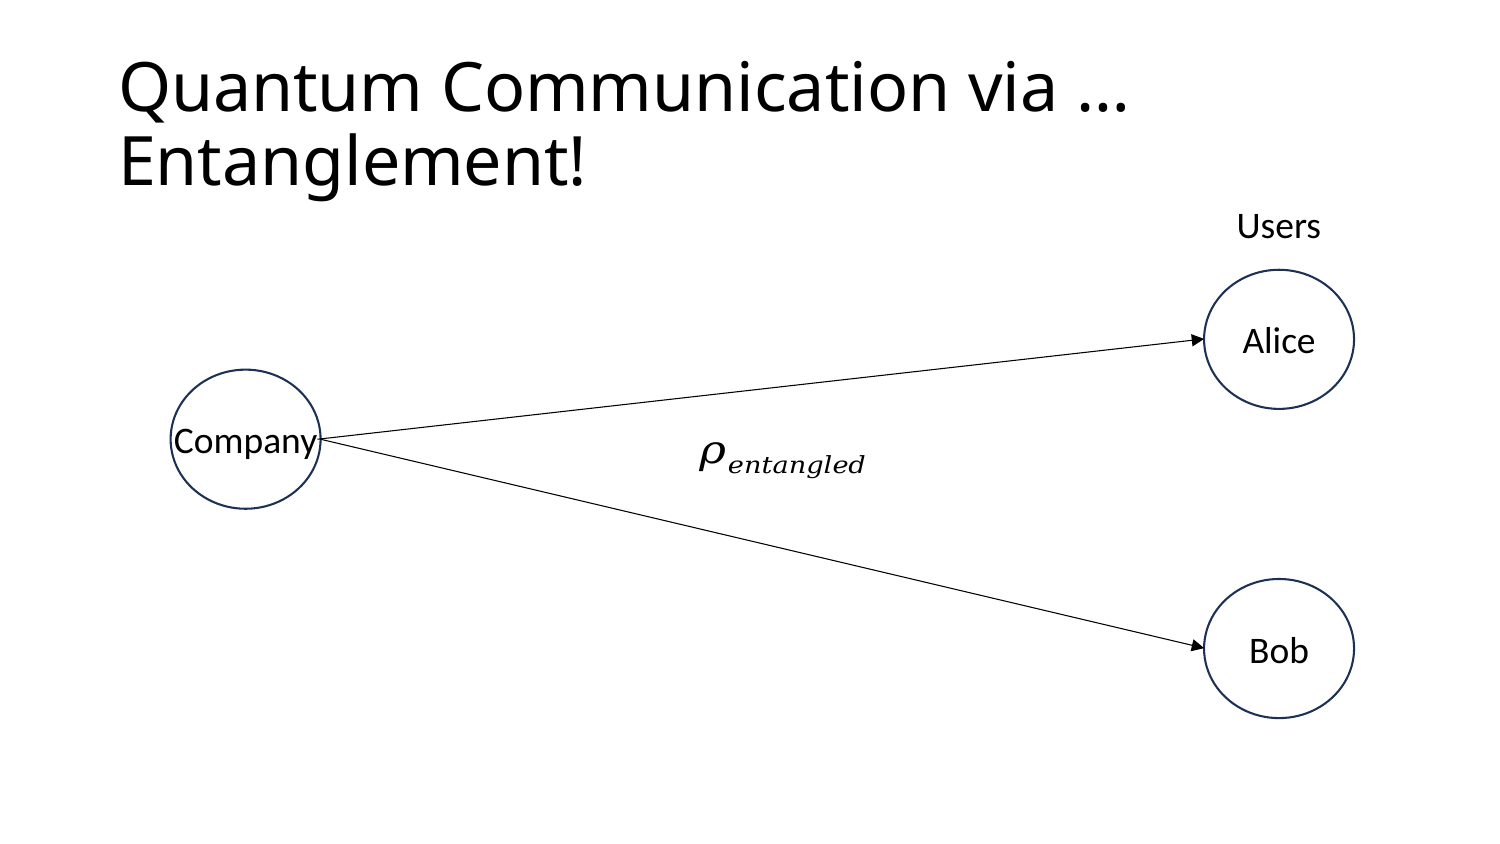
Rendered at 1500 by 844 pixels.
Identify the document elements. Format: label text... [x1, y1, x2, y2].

text_box [1210, 678, 1349, 720]
text_box [177, 368, 314, 408]
title Quantum Communication via … Entanglement! [103, 44, 1397, 208]
text_box [1210, 369, 1349, 410]
text_box Users [1189, 193, 1369, 254]
text_box [1210, 577, 1348, 618]
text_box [317, 339, 1205, 440]
text_box Alice [1204, 309, 1355, 369]
text_box [176, 469, 315, 510]
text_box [320, 439, 1205, 649]
text_box [1210, 268, 1348, 309]
text_box Bob [1204, 618, 1355, 678]
text_box Company [155, 408, 320, 469]
